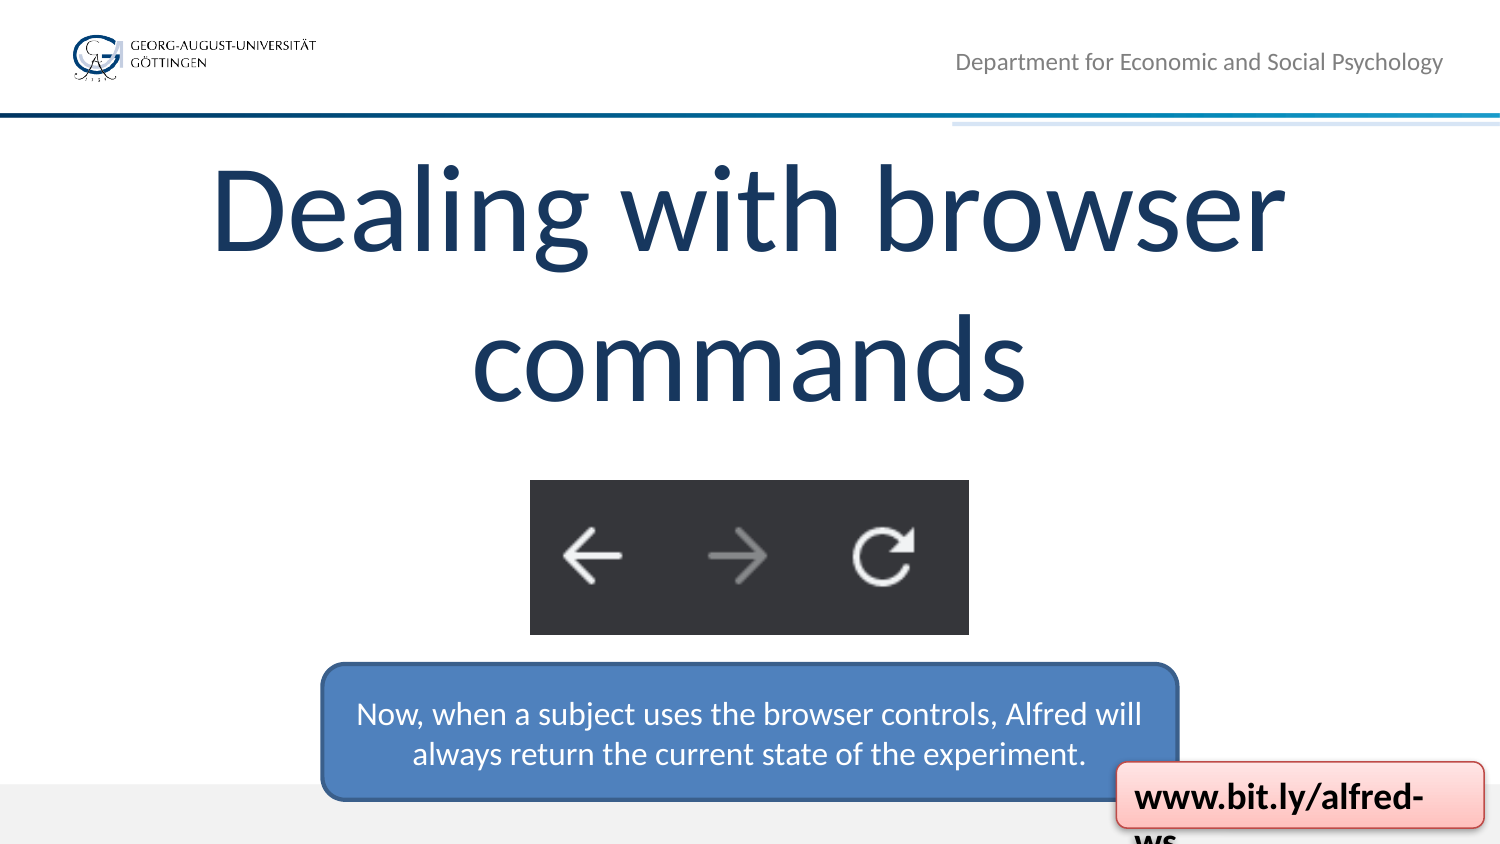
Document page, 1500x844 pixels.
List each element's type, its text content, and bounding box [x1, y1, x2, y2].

text_box www.bit.ly/alfred-ws [1115, 761, 1485, 829]
title Dealing with browser commands [124, 126, 1376, 430]
picture [0, 0, 1500, 784]
text_box Now, when a subject uses the browser controls, Alfred will always return the current state of the experiment. [320, 661, 1180, 802]
list Department for Economic and Social Psychology [891, 45, 1445, 107]
